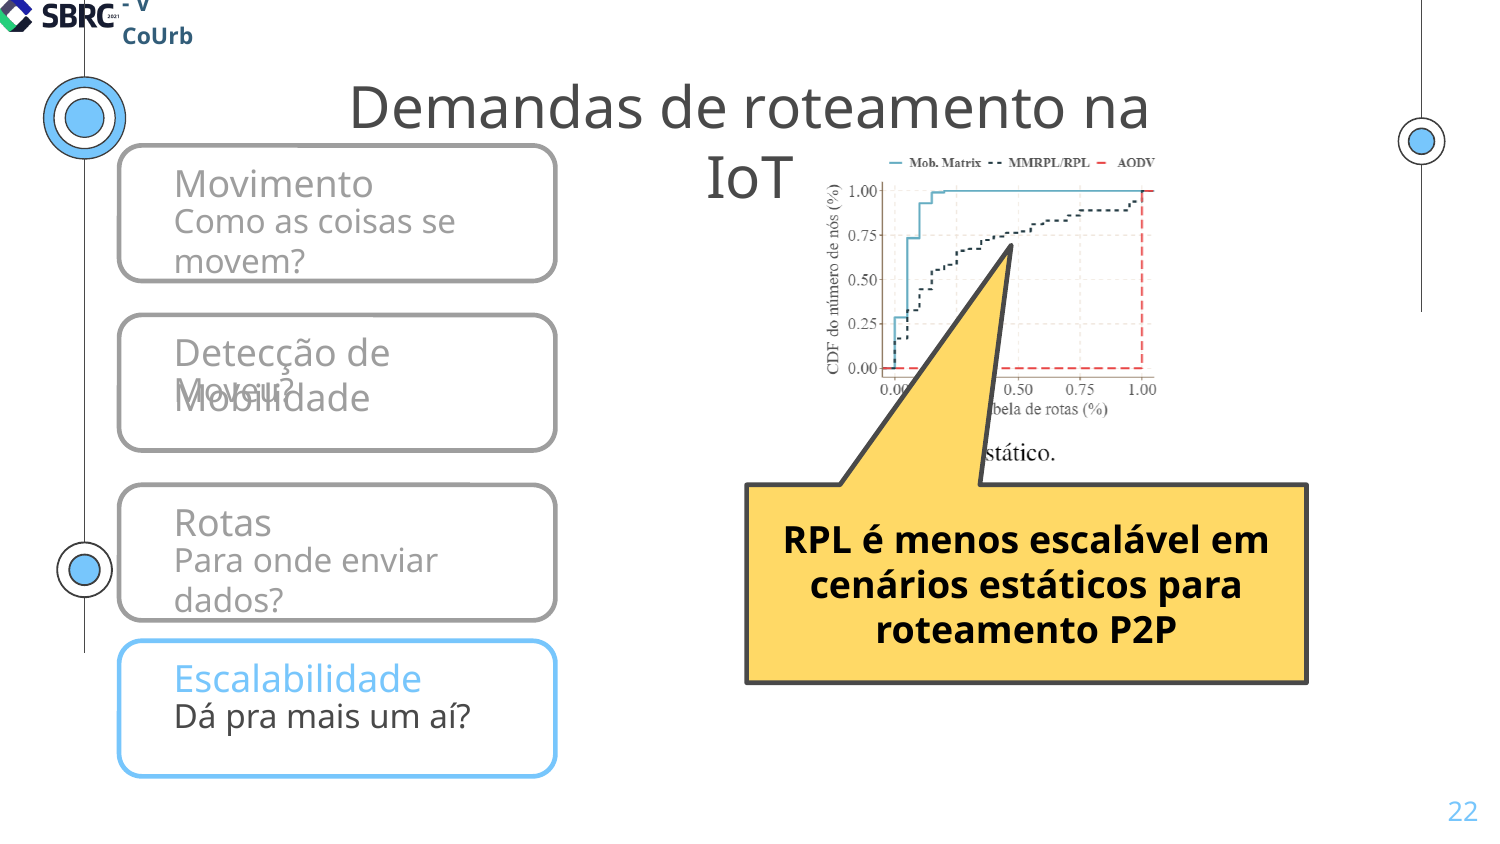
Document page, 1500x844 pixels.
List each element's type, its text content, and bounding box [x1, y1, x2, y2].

subtitle Para onde enviar dados? [158, 524, 544, 606]
text_box [119, 314, 556, 451]
subtitle Como as coisas se movem? [158, 184, 544, 267]
slide_number ‹#› [1403, 779, 1494, 844]
title Demandas de roteamento na IoT [287, 55, 1213, 150]
subtitle Escalabilidade [158, 640, 544, 680]
subtitle Moveu? [158, 354, 544, 436]
text_box RPL é menos escalável em cenários estáticos para roteamento P2P [746, 481, 1307, 683]
subtitle Movimento [158, 144, 544, 184]
picture [85, 0, 119, 32]
text_box [119, 145, 556, 281]
picture [812, 147, 1177, 474]
text_box [119, 484, 556, 621]
text_box [119, 640, 556, 777]
subtitle Dá pra mais um aí? [158, 680, 544, 762]
picture [0, 0, 84, 32]
subtitle Detecção de Mobilidade [158, 314, 544, 354]
subtitle Rotas [158, 484, 544, 524]
